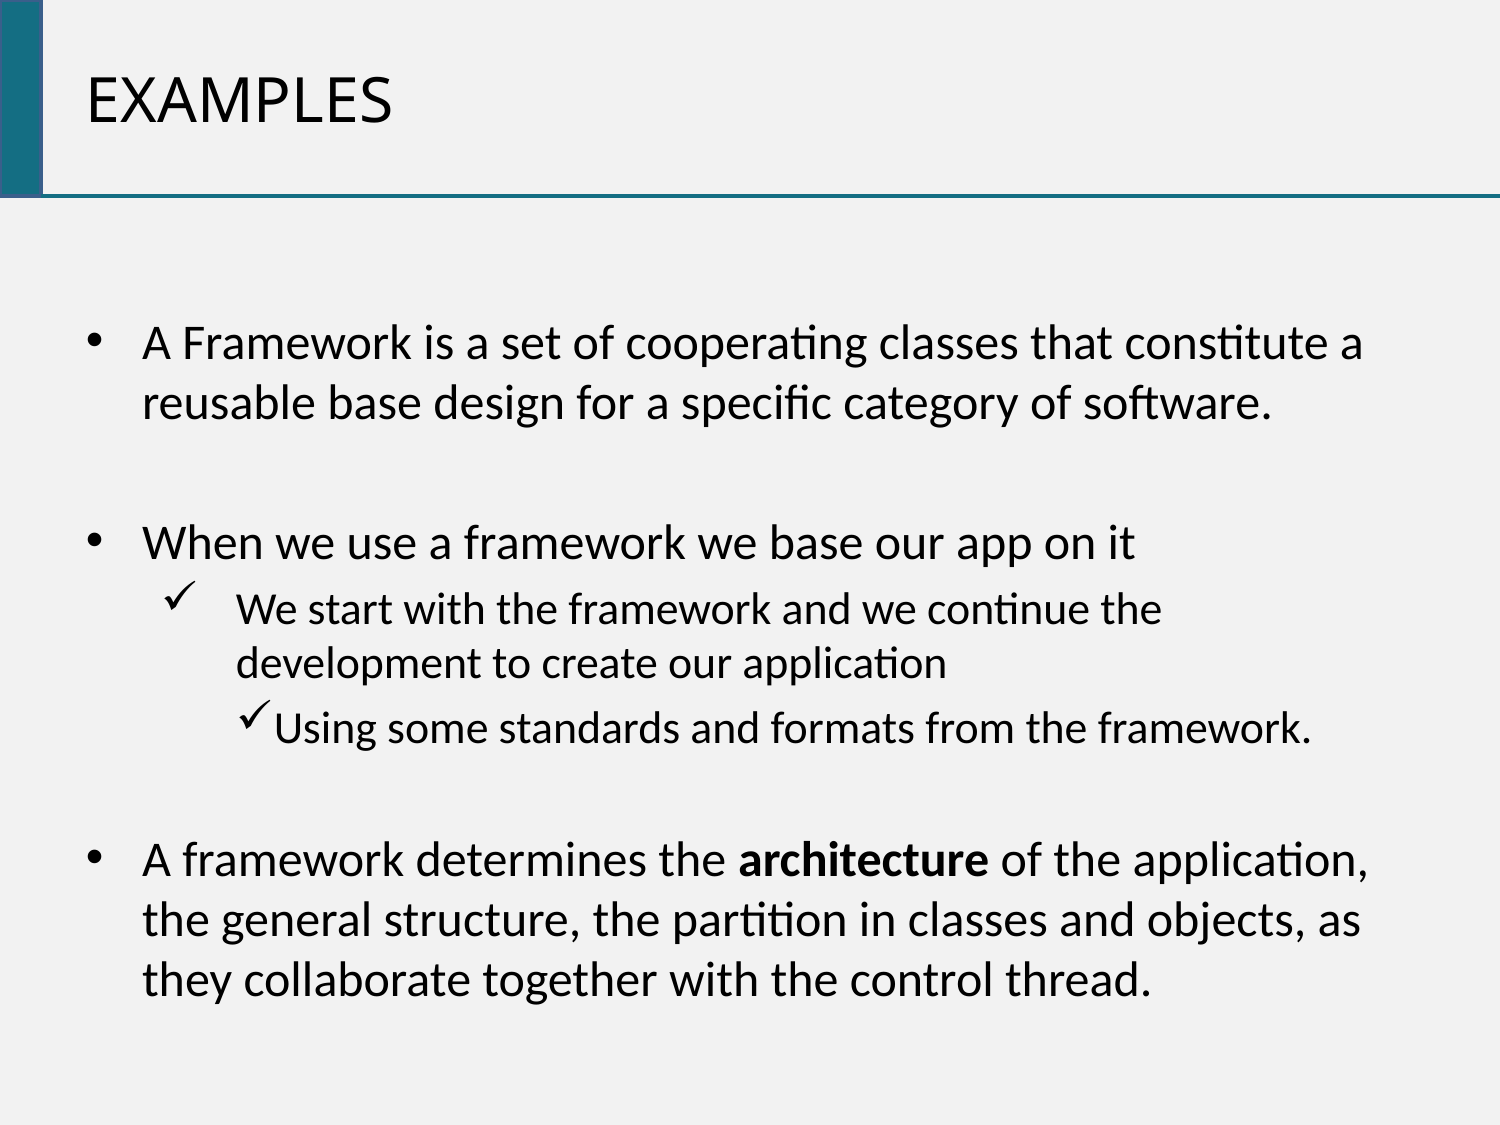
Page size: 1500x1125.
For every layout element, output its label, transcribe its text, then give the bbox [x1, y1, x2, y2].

text_box [0, 0, 43, 198]
text_box examples [70, 0, 1294, 194]
list A Framework is a set of cooperating classes that constitute a reusable base design for a specific category of software. When we use a framework we base our app on it We start with the framework and we continue the development to create our application Using some standards and formats from the framework. A framework determines the architecture of the application, the general structure, the partition in classes and objects, as they collaborate together with the control thread. [70, 231, 1430, 1088]
